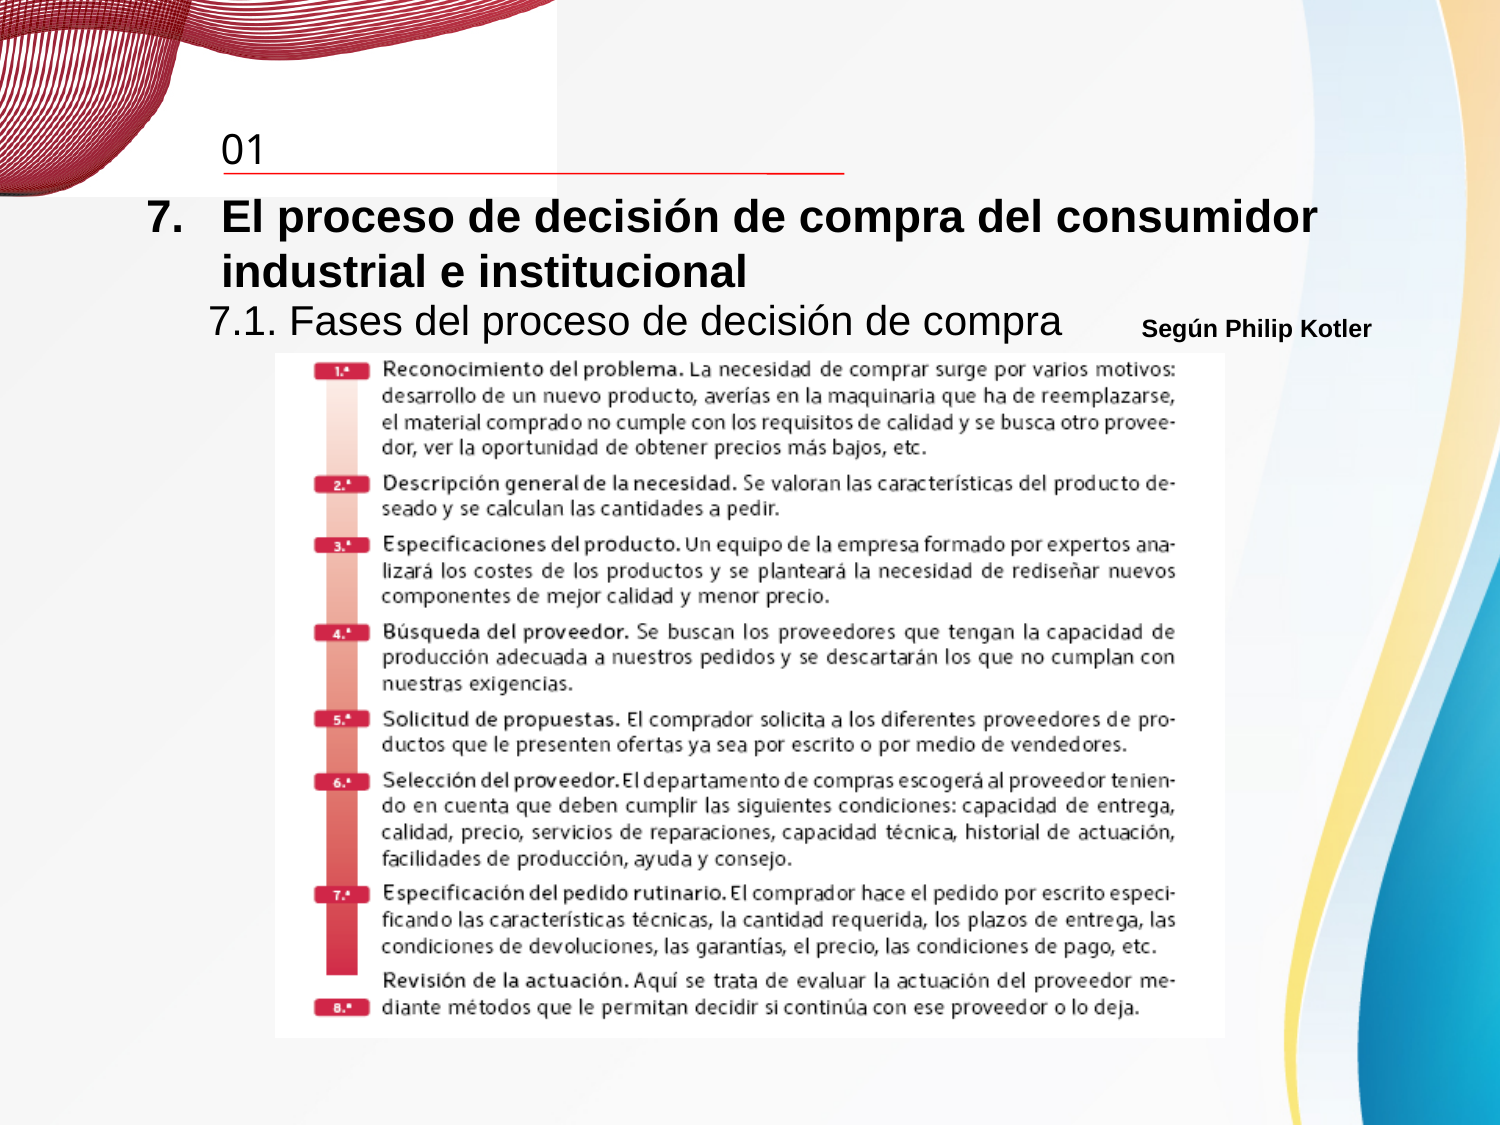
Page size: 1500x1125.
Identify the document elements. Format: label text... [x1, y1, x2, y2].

picture [0, 0, 1500, 1125]
text_box 7.1. Fases del proceso de decisión de compra [208, 294, 1248, 344]
title 01 [220, 103, 278, 193]
text_box Según Philip Kotler [1141, 312, 1416, 343]
text_box El proceso de decisión de compra del consumidor industrial e institucional [146, 186, 1416, 297]
